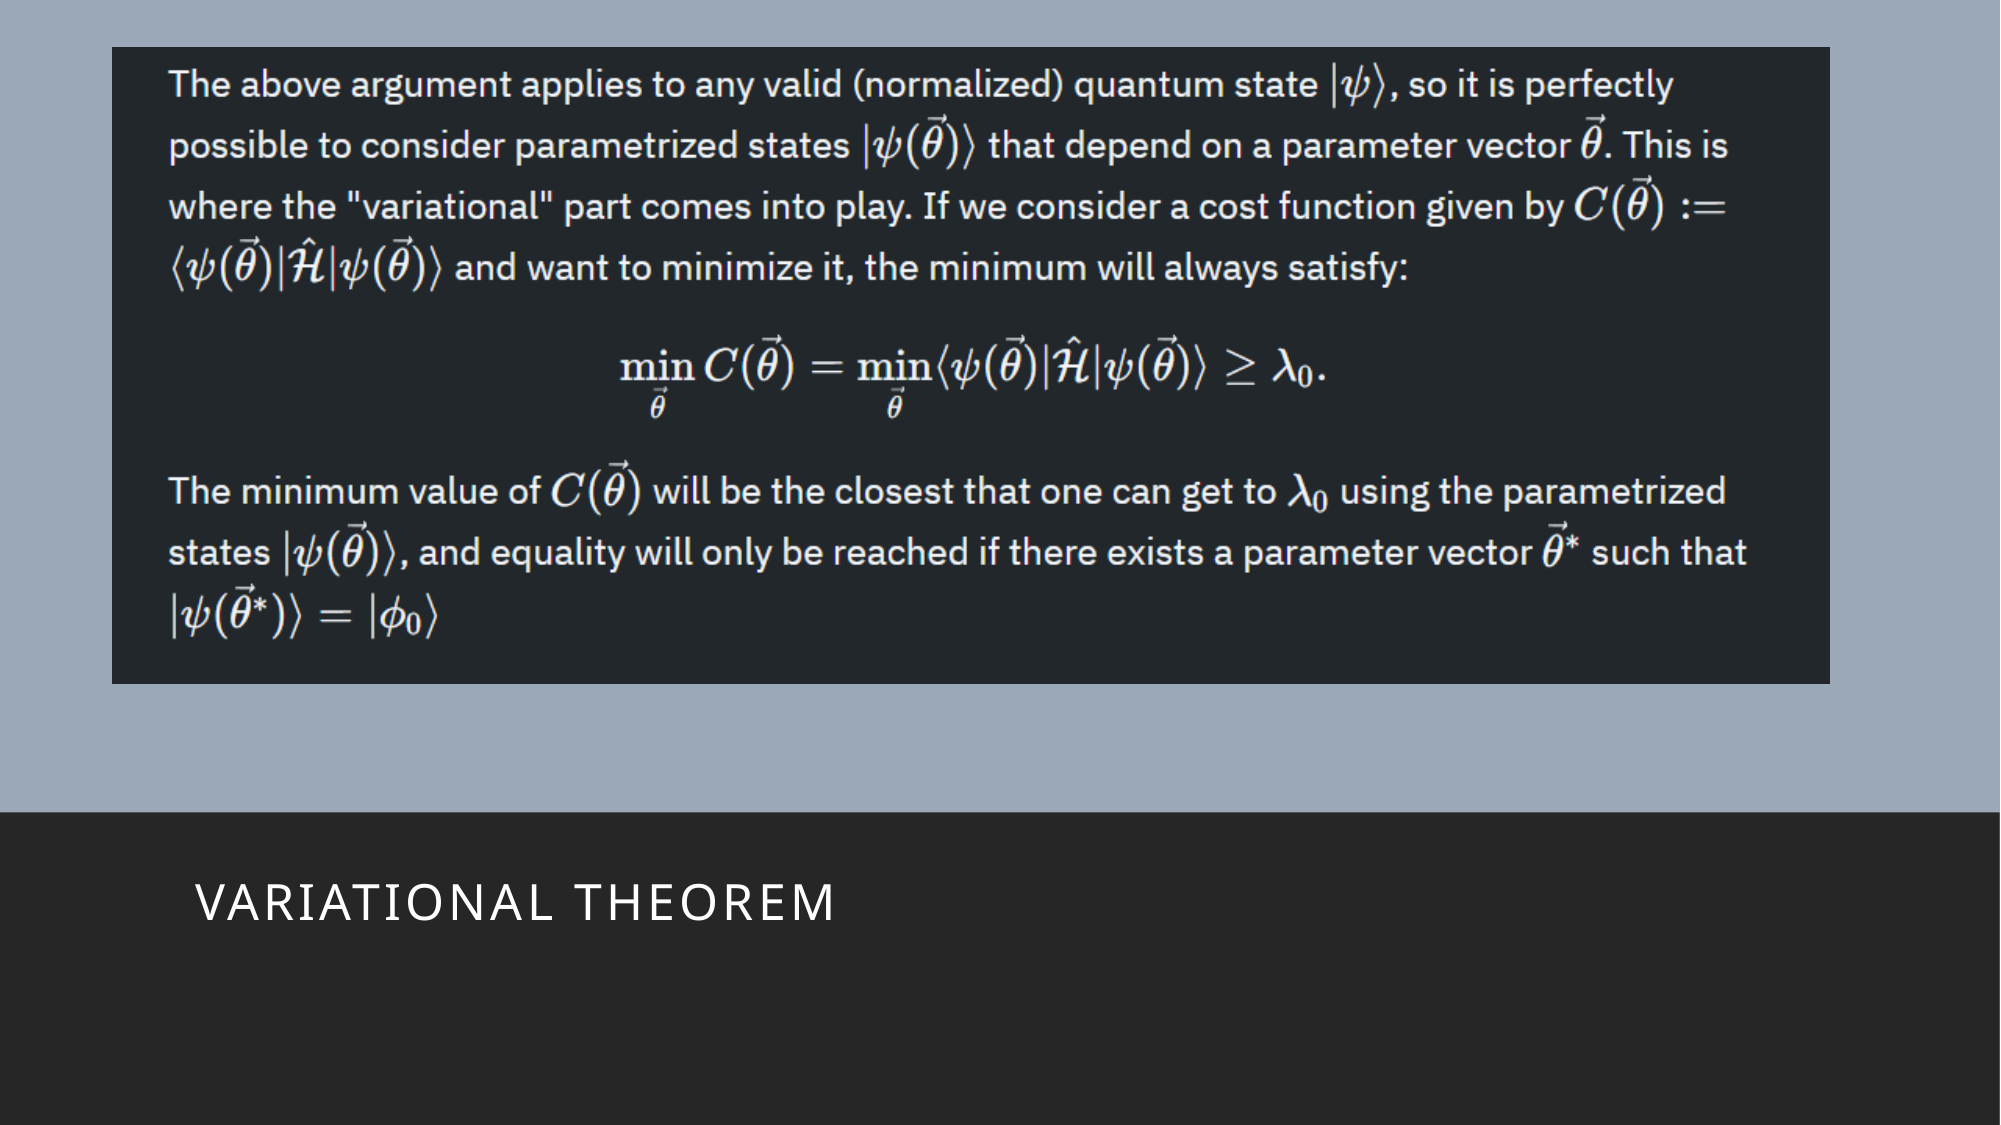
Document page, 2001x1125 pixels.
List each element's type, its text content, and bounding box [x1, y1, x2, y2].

text_box [0, 0, 2000, 811]
text_box [0, 811, 2000, 1125]
picture [111, 46, 1831, 684]
subtitle Variational theorem [180, 857, 1831, 1045]
